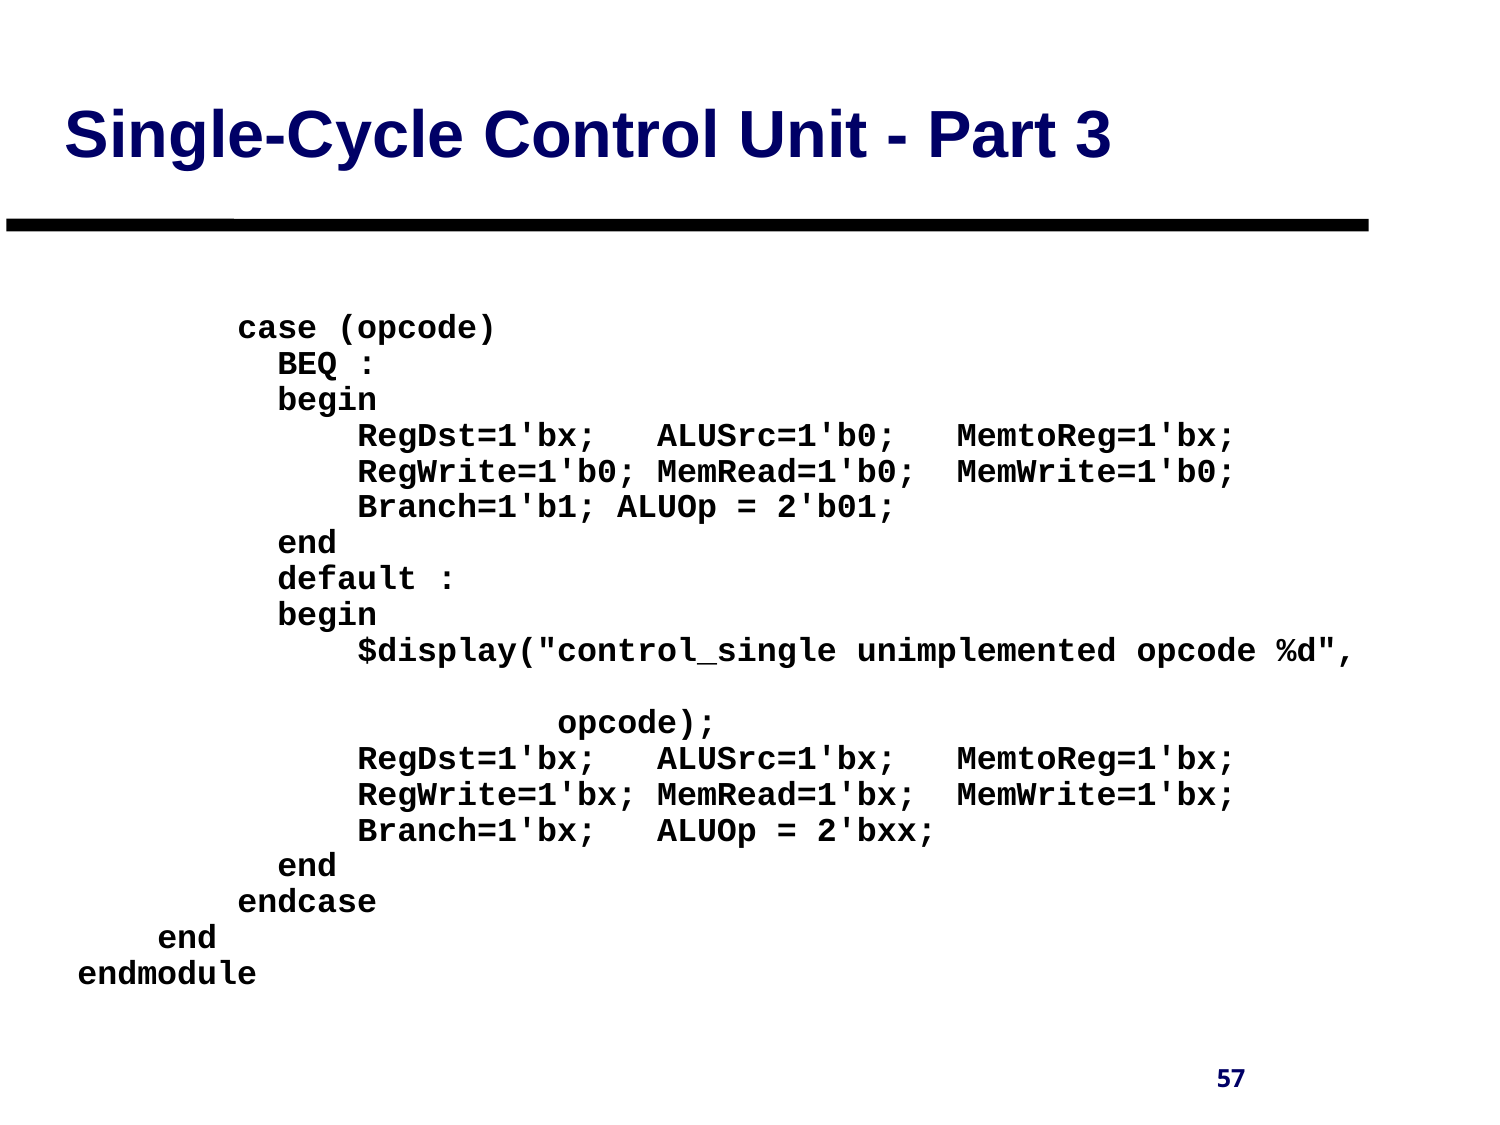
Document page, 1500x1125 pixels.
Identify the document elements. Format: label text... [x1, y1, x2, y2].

title Single-Cycle Control Unit - Part 3 [49, 36, 1388, 226]
slide_number 57 [1074, 1054, 1388, 1114]
list case (opcode) BEQ : begin RegDst=1'bx; ALUSrc=1'b0; MemtoReg=1'bx; RegWrite=1'b0; MemRead=1'b0; MemWrite=1'b0; Branch=1'b1; ALUOp = 2'b01; end default : begin $display("control_single unimplemented opcode %d", opcode); RegDst=1'bx; ALUSrc=1'bx; MemtoReg=1'bx; RegWrite=1'bx; MemRead=1'bx; MemWrite=1'bx; Branch=1'bx; ALUOp = 2'bxx; end endcase end endmodule [61, 261, 1388, 1044]
